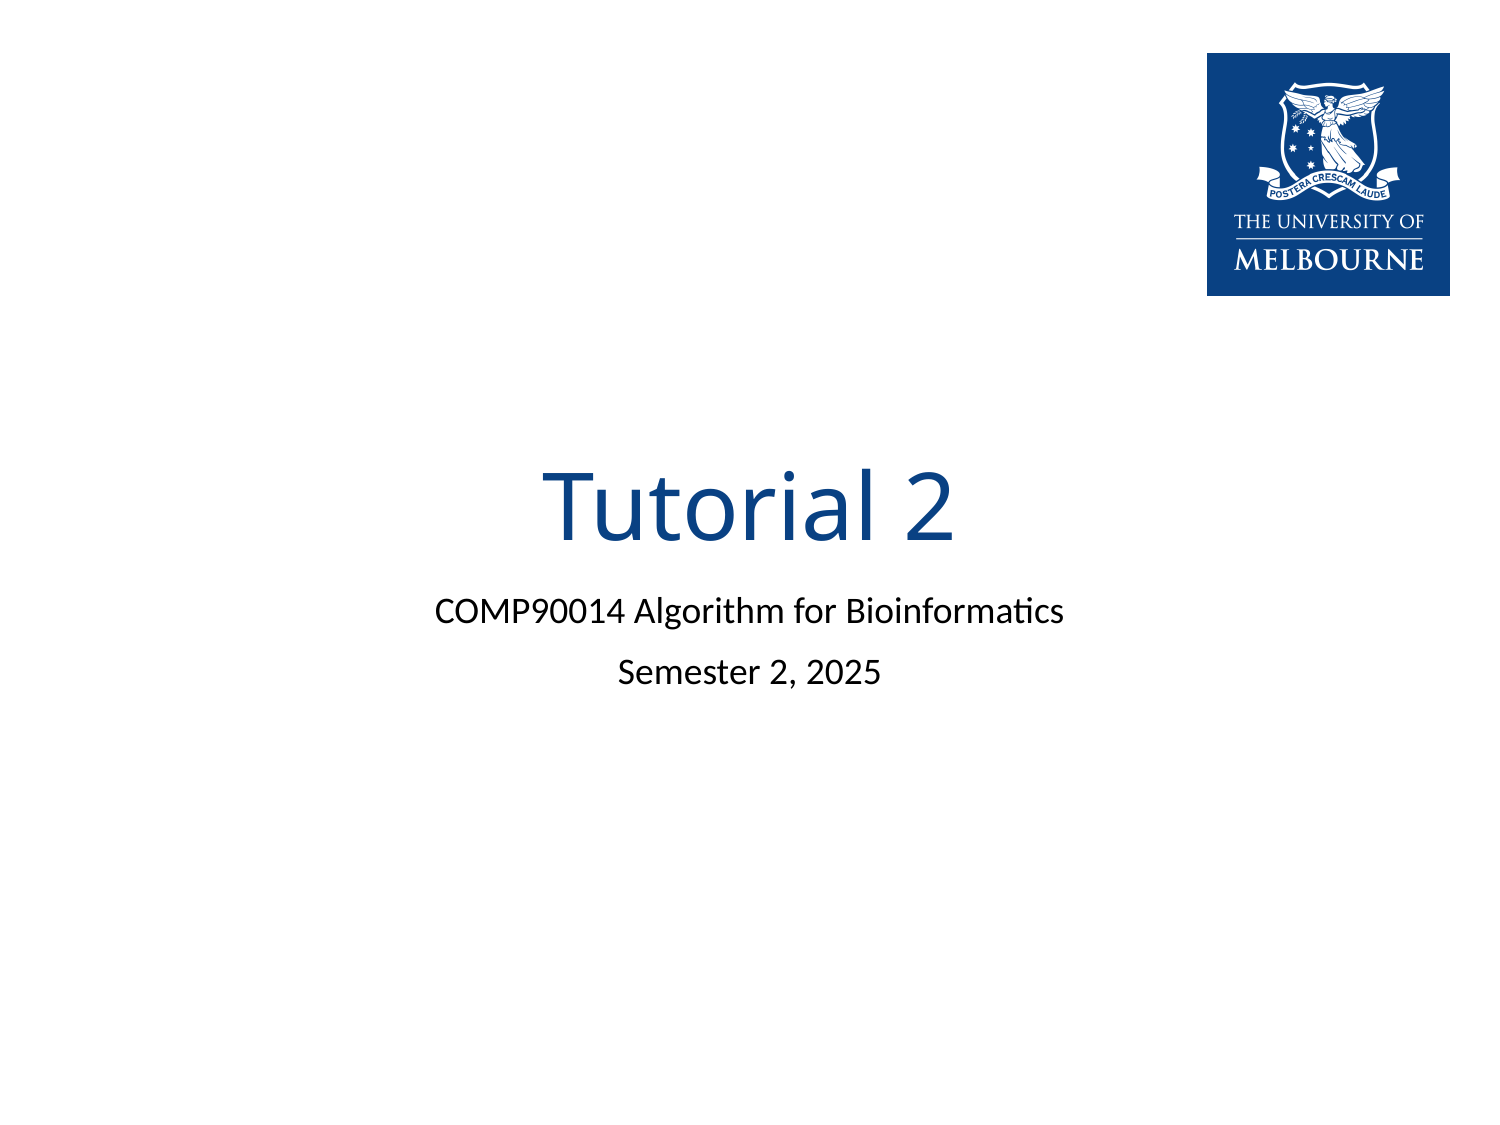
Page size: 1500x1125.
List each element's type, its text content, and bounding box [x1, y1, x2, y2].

picture [1207, 53, 1450, 296]
title Tutorial 2 [112, 282, 1388, 569]
subtitle COMP90014 Algorithm for Bioinformatics Semester 2, 2025 [187, 583, 1313, 855]
